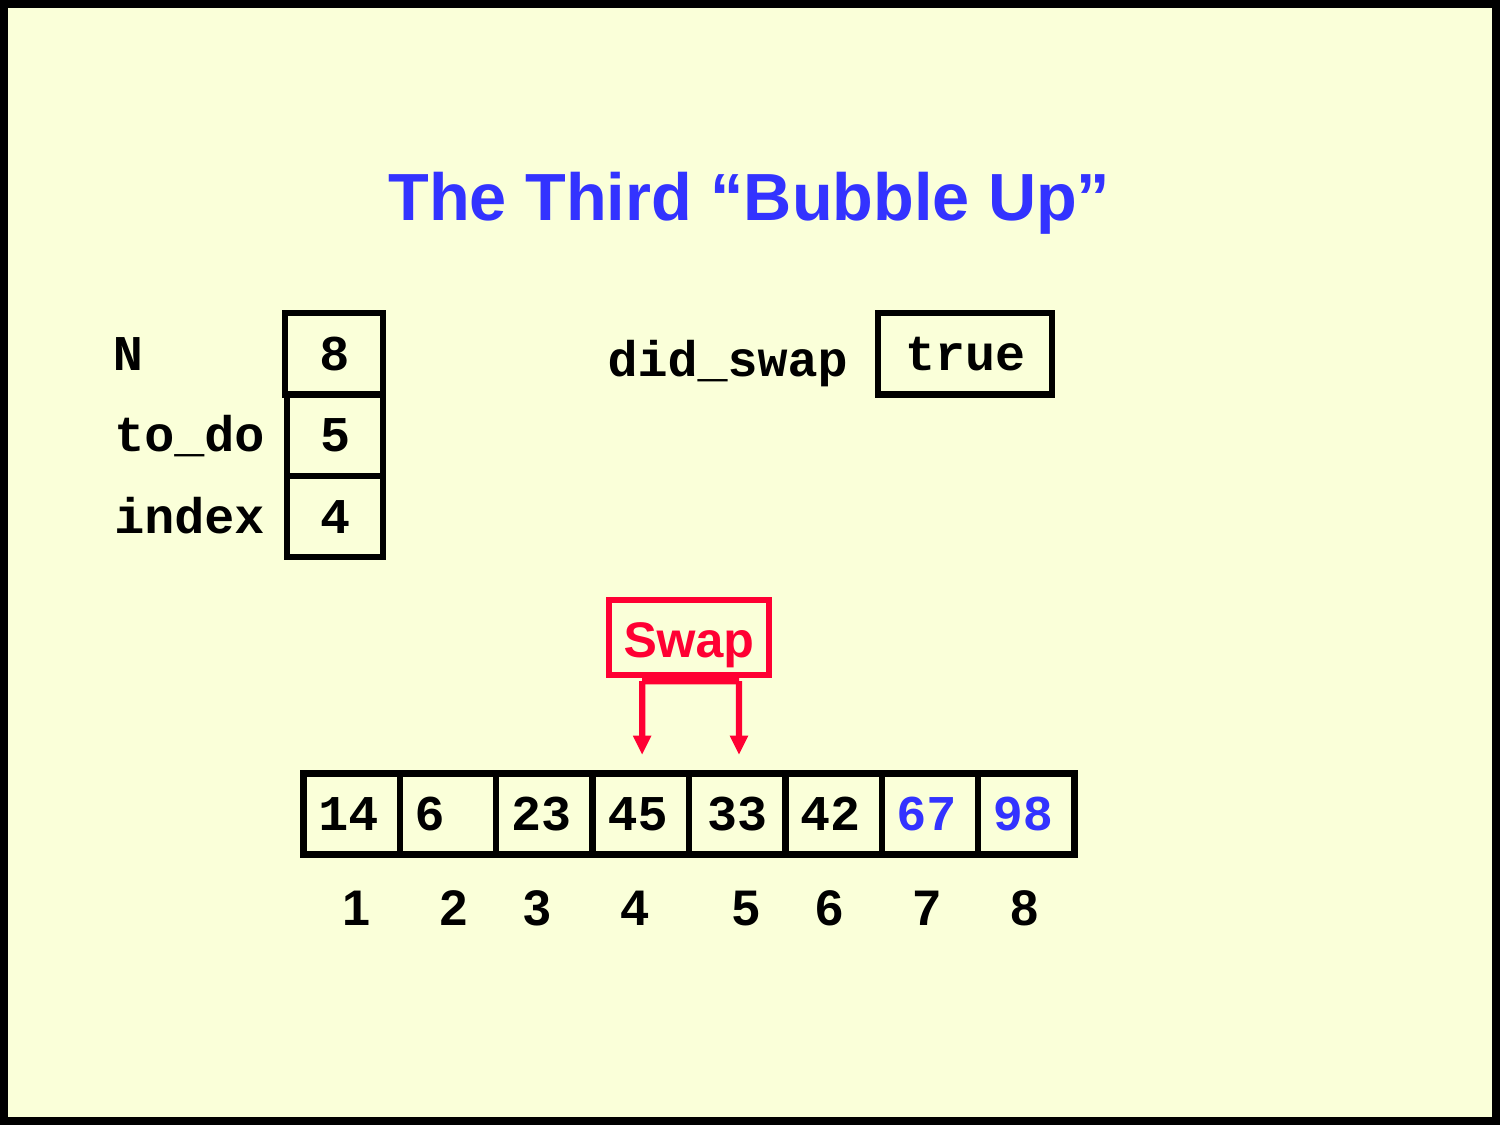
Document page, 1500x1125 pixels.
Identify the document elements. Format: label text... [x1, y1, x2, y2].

text_box 67 [881, 773, 978, 855]
text_box did_swap [592, 319, 877, 395]
text_box N [98, 313, 278, 388]
text_box 98 [978, 773, 1075, 855]
text_box 5 [286, 395, 384, 475]
text_box 33 [688, 773, 786, 855]
text_box Swap [608, 599, 769, 675]
text_box 23 [497, 773, 592, 855]
text_box to_do [99, 394, 280, 470]
text_box 45 [592, 773, 688, 855]
text_box 14 [303, 773, 400, 855]
text_box 1 2 3 4 5 6 7 8 [327, 868, 1055, 943]
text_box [641, 680, 740, 755]
text_box true [877, 313, 1053, 395]
text_box 4 [286, 475, 384, 557]
text_box 42 [786, 773, 881, 855]
title The Third “Bubble Up” [112, 99, 1388, 288]
text_box 6 [400, 773, 497, 855]
text_box 8 [285, 313, 384, 395]
text_box index [99, 475, 280, 551]
